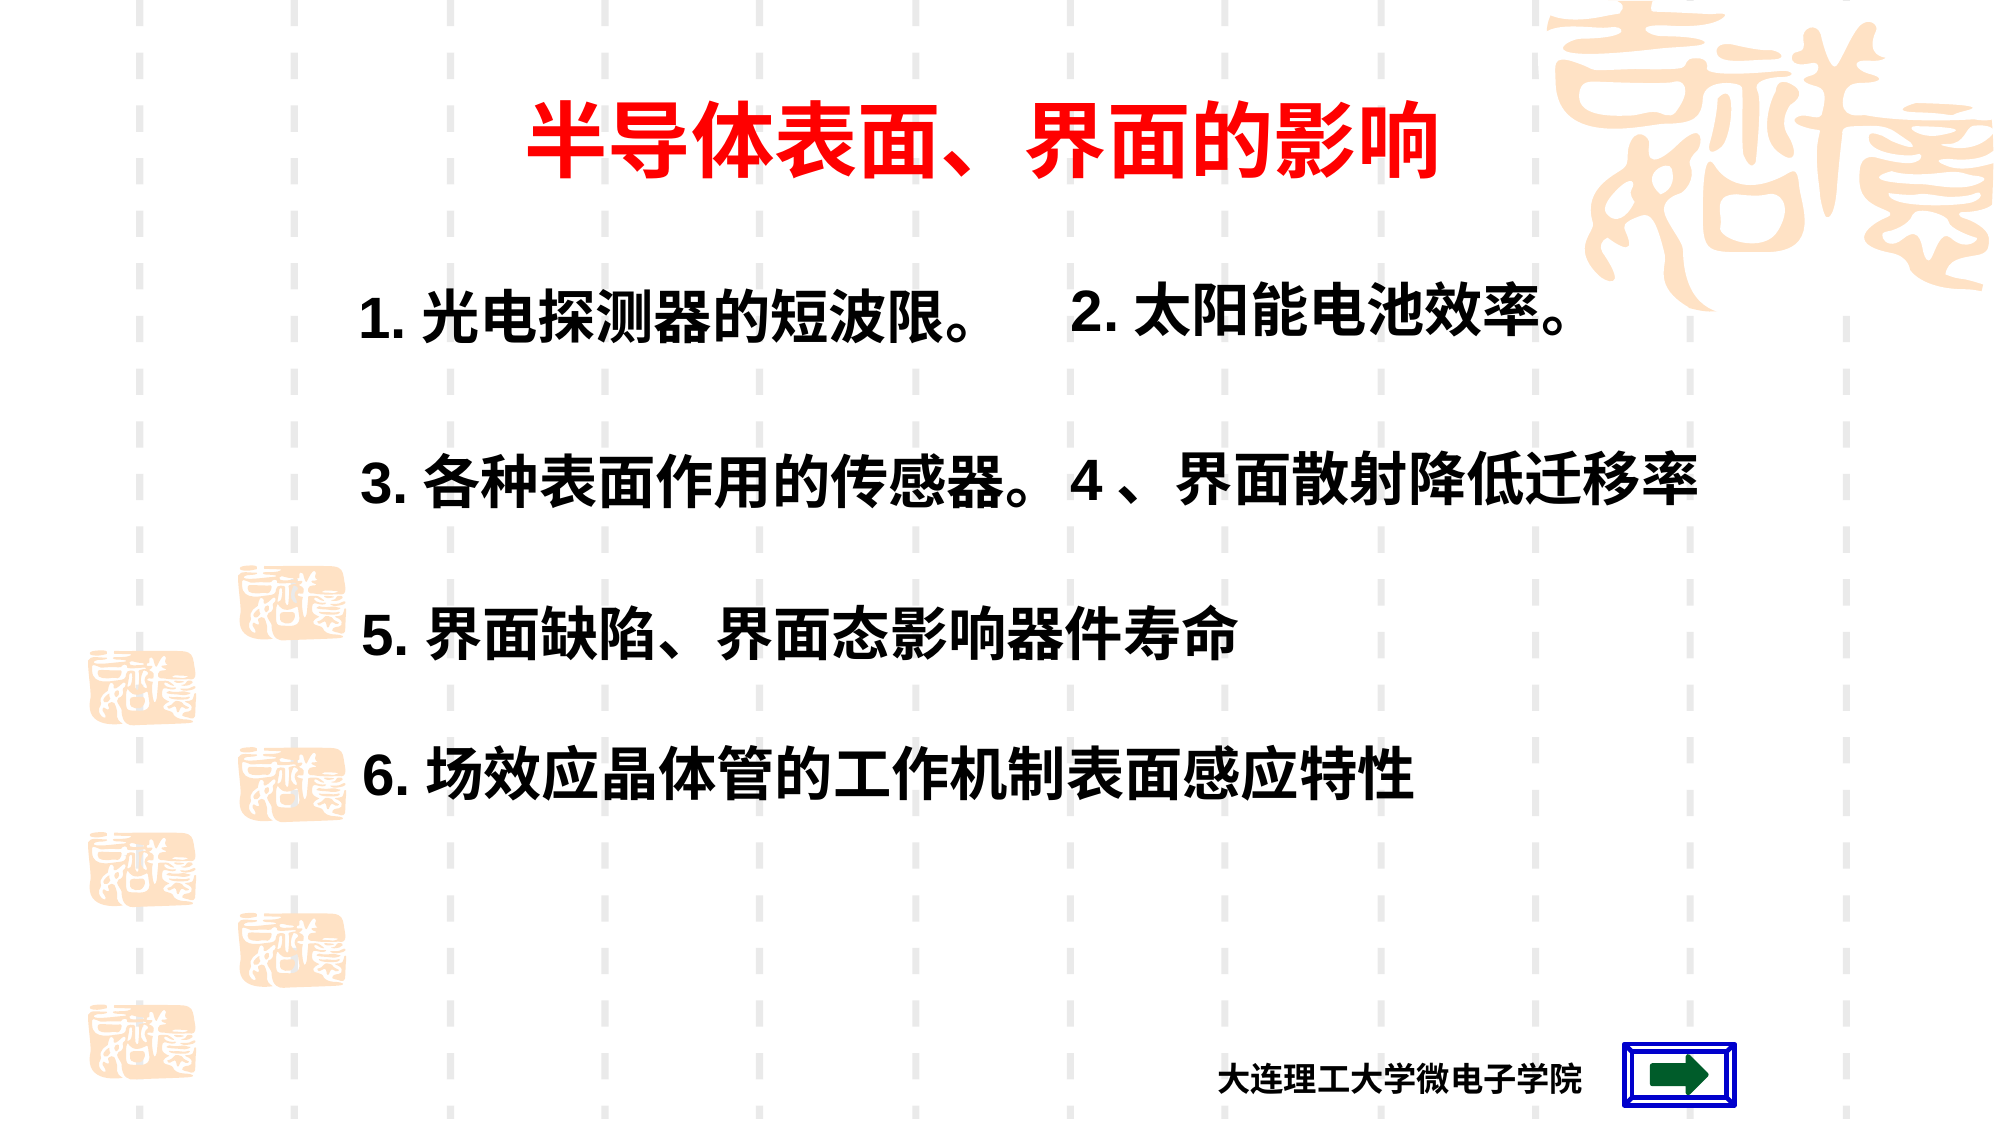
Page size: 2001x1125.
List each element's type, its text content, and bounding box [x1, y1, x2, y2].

text_box 3.各种表面作用的传感器。 [345, 437, 1079, 523]
text_box 6.场效应晶体管的工作机制表面感应特性 [347, 730, 1431, 815]
text_box 5.界面缺陷、界面态影响器件寿命 [346, 589, 1255, 675]
text_box 4、界面散射降低迁移率 [1055, 435, 1715, 520]
text_box 2.太阳能电池效率。 [1056, 265, 1615, 351]
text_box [1624, 1043, 1735, 1106]
text_box 半导体表面、界面的影响 [510, 80, 1456, 196]
text_box 大连理工大学微电子学院 [1202, 1051, 1599, 1106]
text_box 1.光电探测器的短波限。 [343, 272, 1019, 358]
